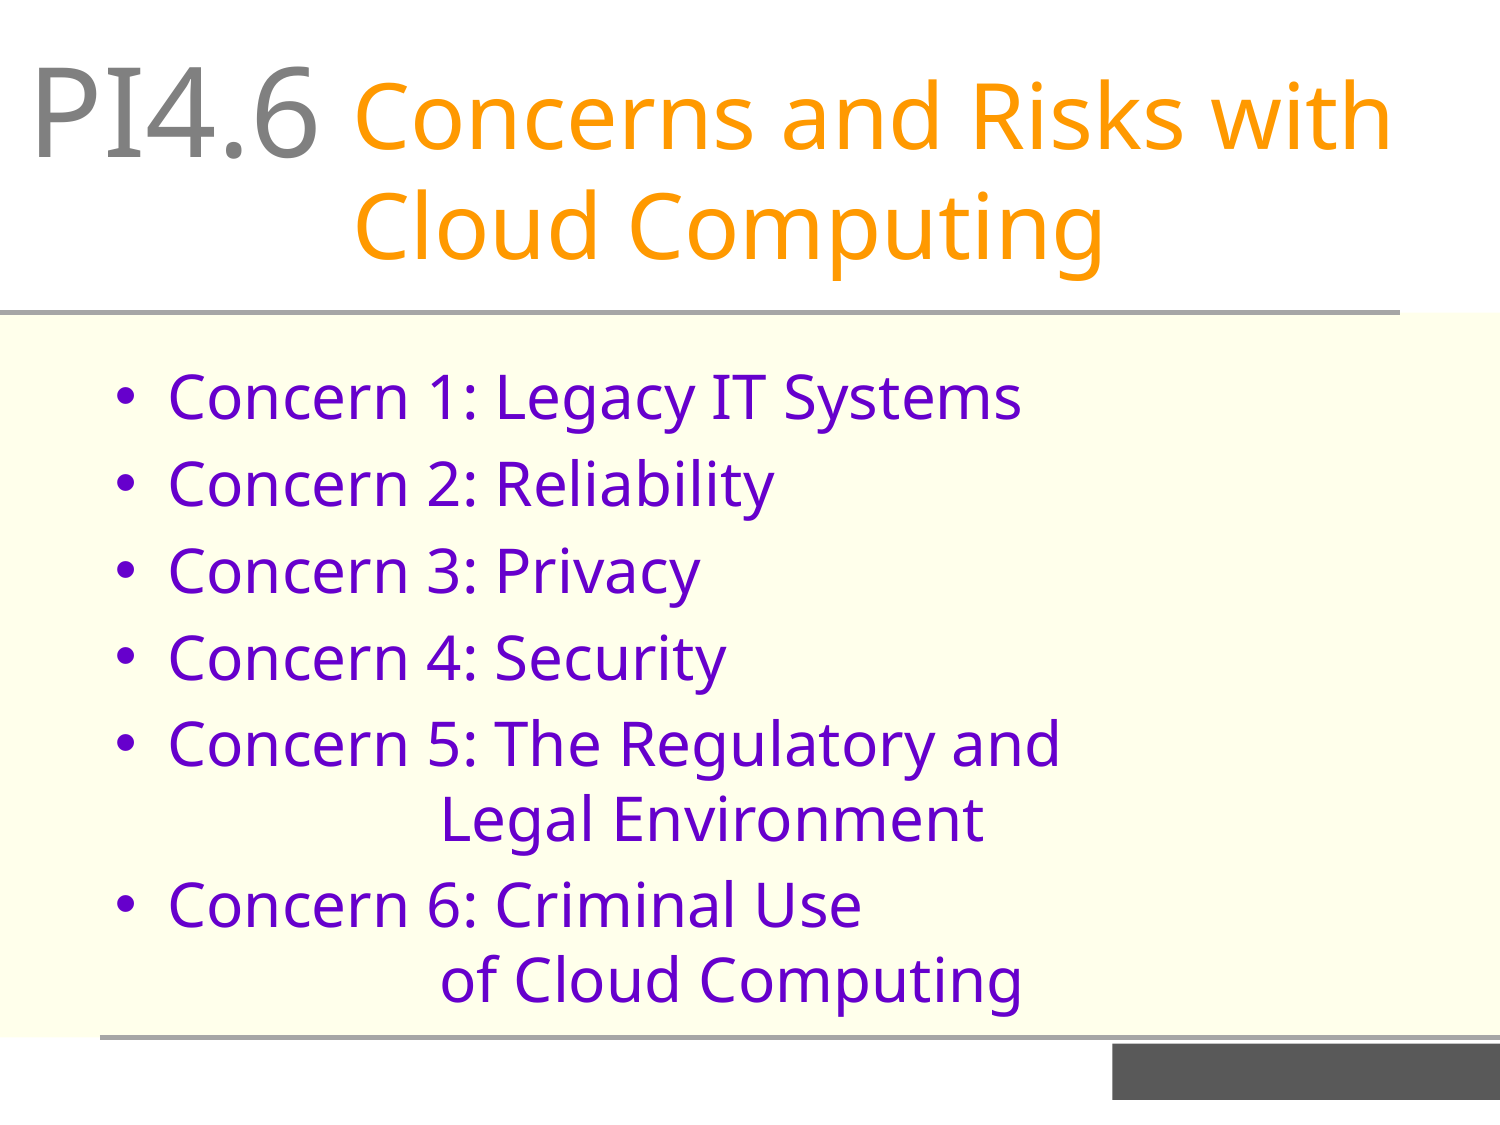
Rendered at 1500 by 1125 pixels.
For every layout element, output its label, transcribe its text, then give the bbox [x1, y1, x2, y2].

subtitle Concerns and Risks with Cloud Computing [337, 50, 1413, 325]
list Concern 1: Legacy IT Systems Concern 2: Reliability Concern 3: Privacy Concern 4: Security Concern 5: The Regulatory and Legal Environment Concern 6: Criminal Use of Cloud Computing [99, 350, 1413, 1025]
list PI4.6 [12, 24, 338, 275]
